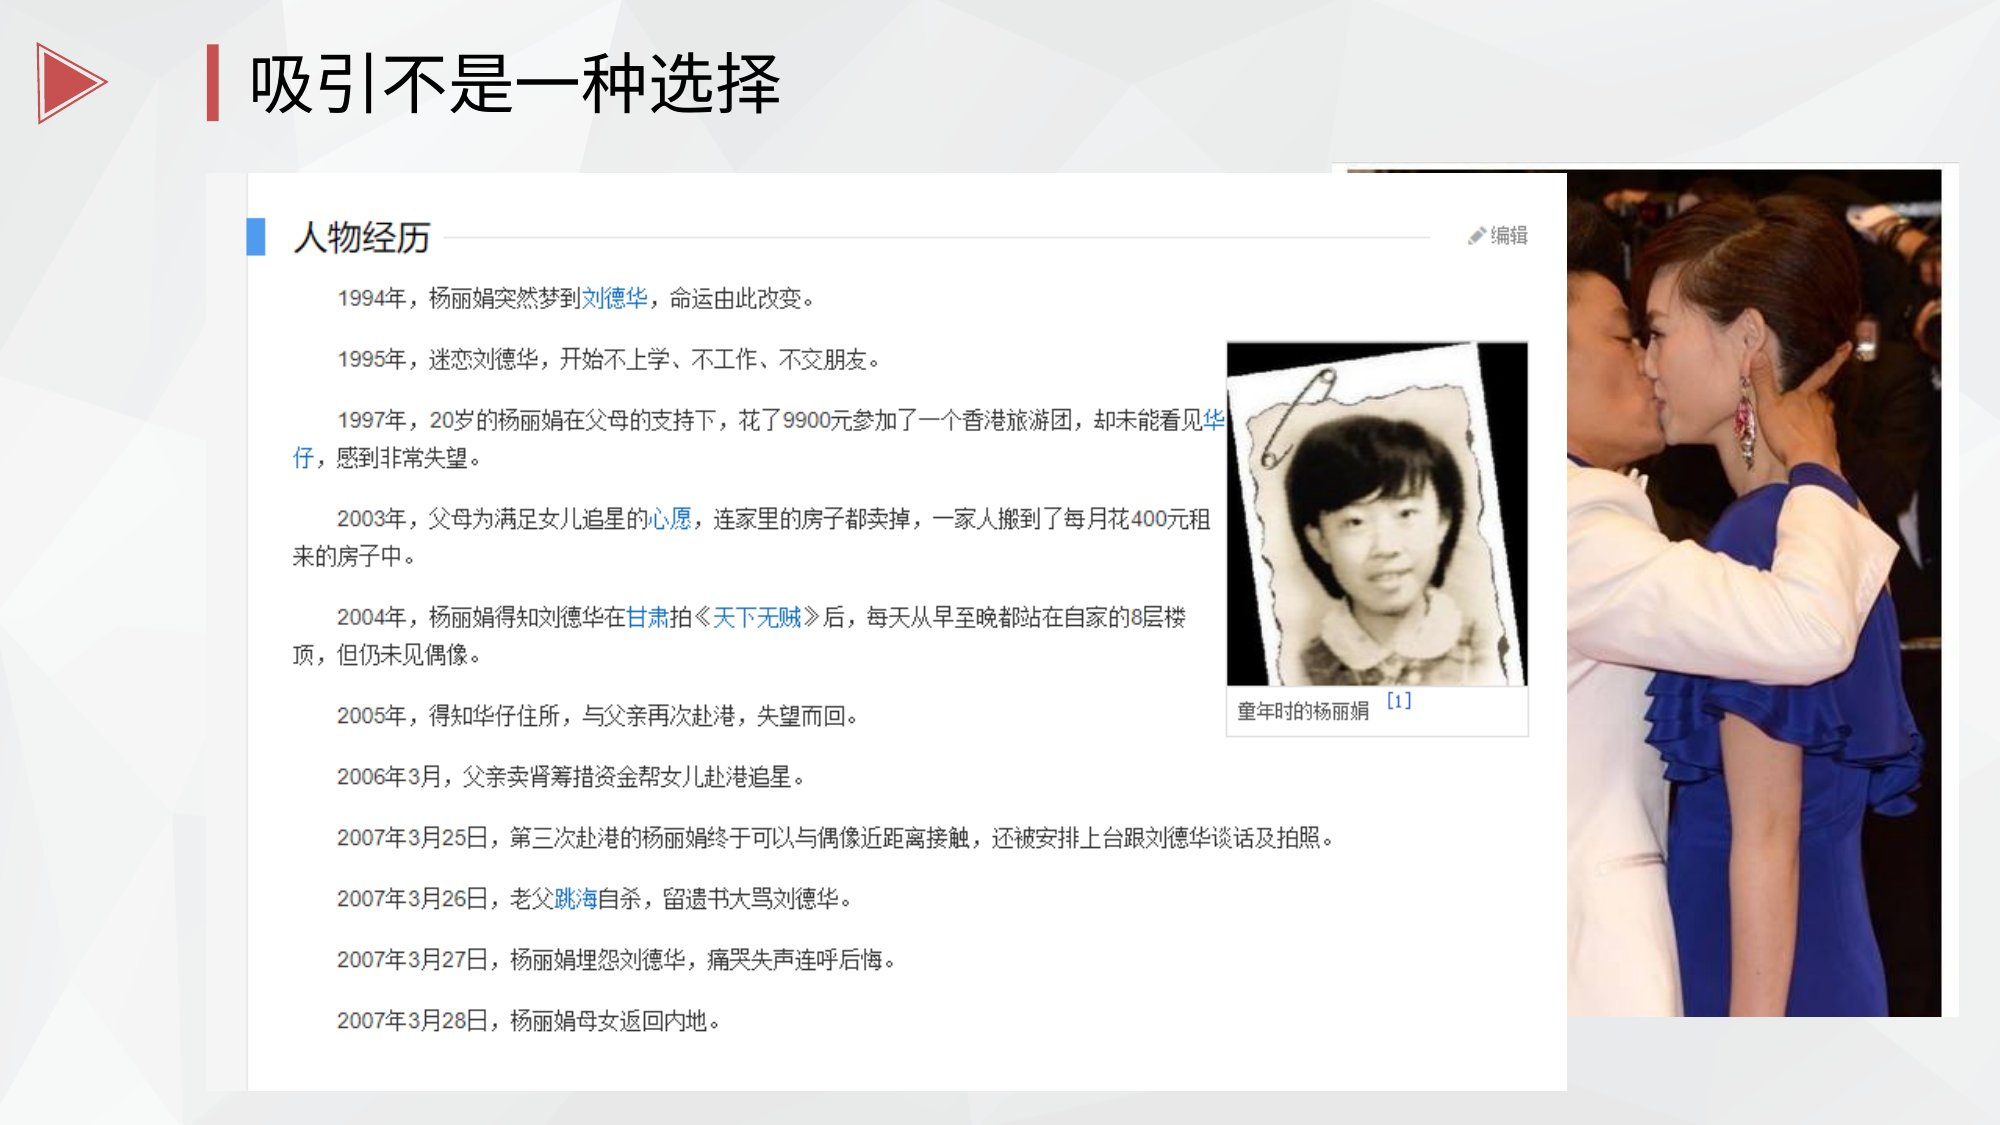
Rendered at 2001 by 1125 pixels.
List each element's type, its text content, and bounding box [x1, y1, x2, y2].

picture [0, 0, 2000, 1125]
text_box [206, 43, 220, 122]
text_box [28, 42, 108, 120]
text_box 吸引不是一种选择 [233, 34, 1076, 130]
